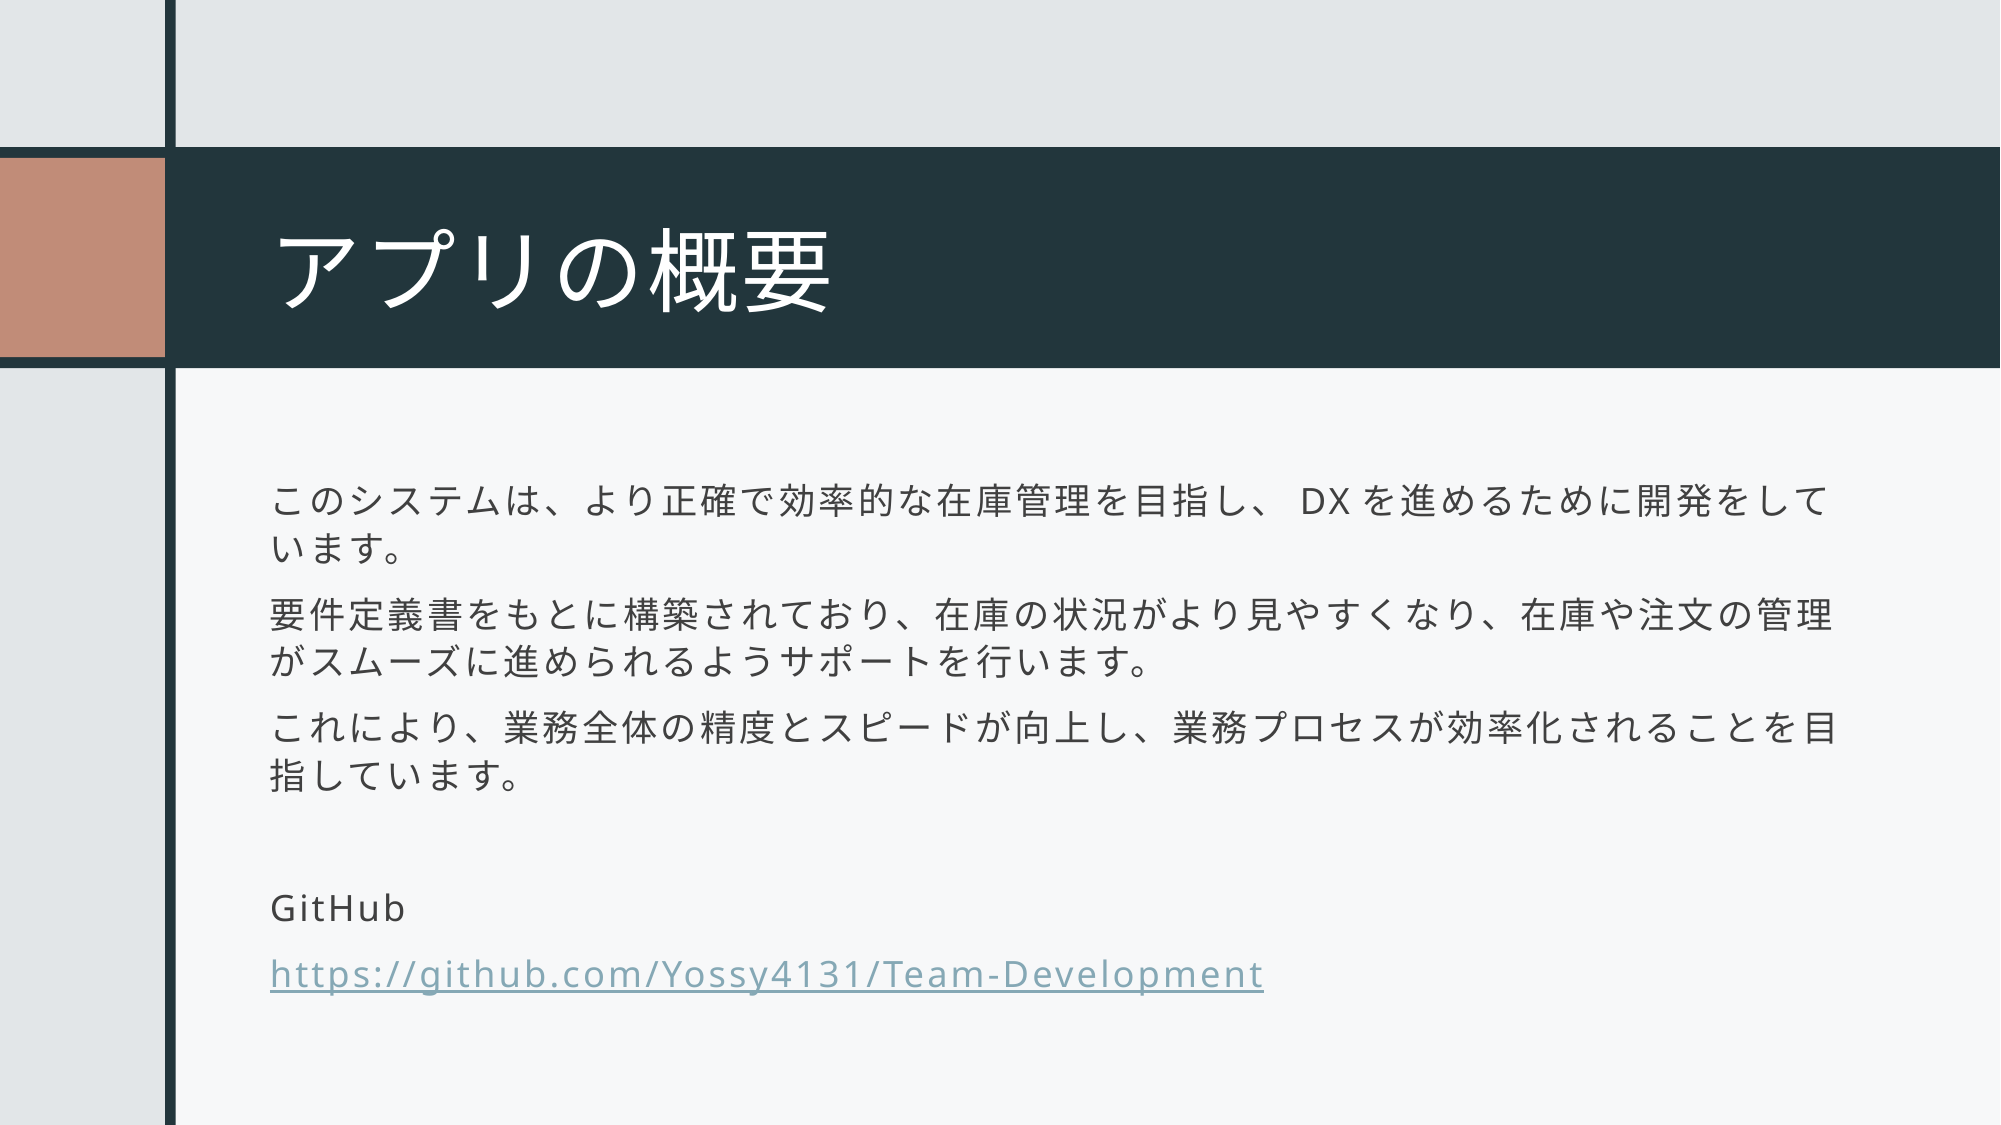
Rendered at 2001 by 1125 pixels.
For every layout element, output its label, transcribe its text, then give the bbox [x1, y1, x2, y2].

text_box [164, 0, 177, 1125]
text_box [177, 146, 2000, 369]
title アプリの概要 [251, 171, 1895, 341]
text_box [0, 358, 164, 369]
list このシステムは、より正確で効率的な在庫管理を目指し、DXを進めるために開発をしています。 要件定義書をもとに構築されており、在庫の状況がより見やすくなり、在庫や注文の管理がスムーズに進められるようサポートを行います。 これにより、業務全体の精度とスピードが向上し、業務プロセスが効率化されることを目指しています。 GitHub https://github.com/Yossy4131/Team-Development [251, 456, 1882, 1019]
text_box [0, 157, 164, 358]
text_box [0, 0, 164, 146]
text_box [0, 369, 164, 1125]
text_box [177, 369, 2000, 1125]
text_box [0, 146, 164, 157]
text_box [177, 0, 2000, 146]
